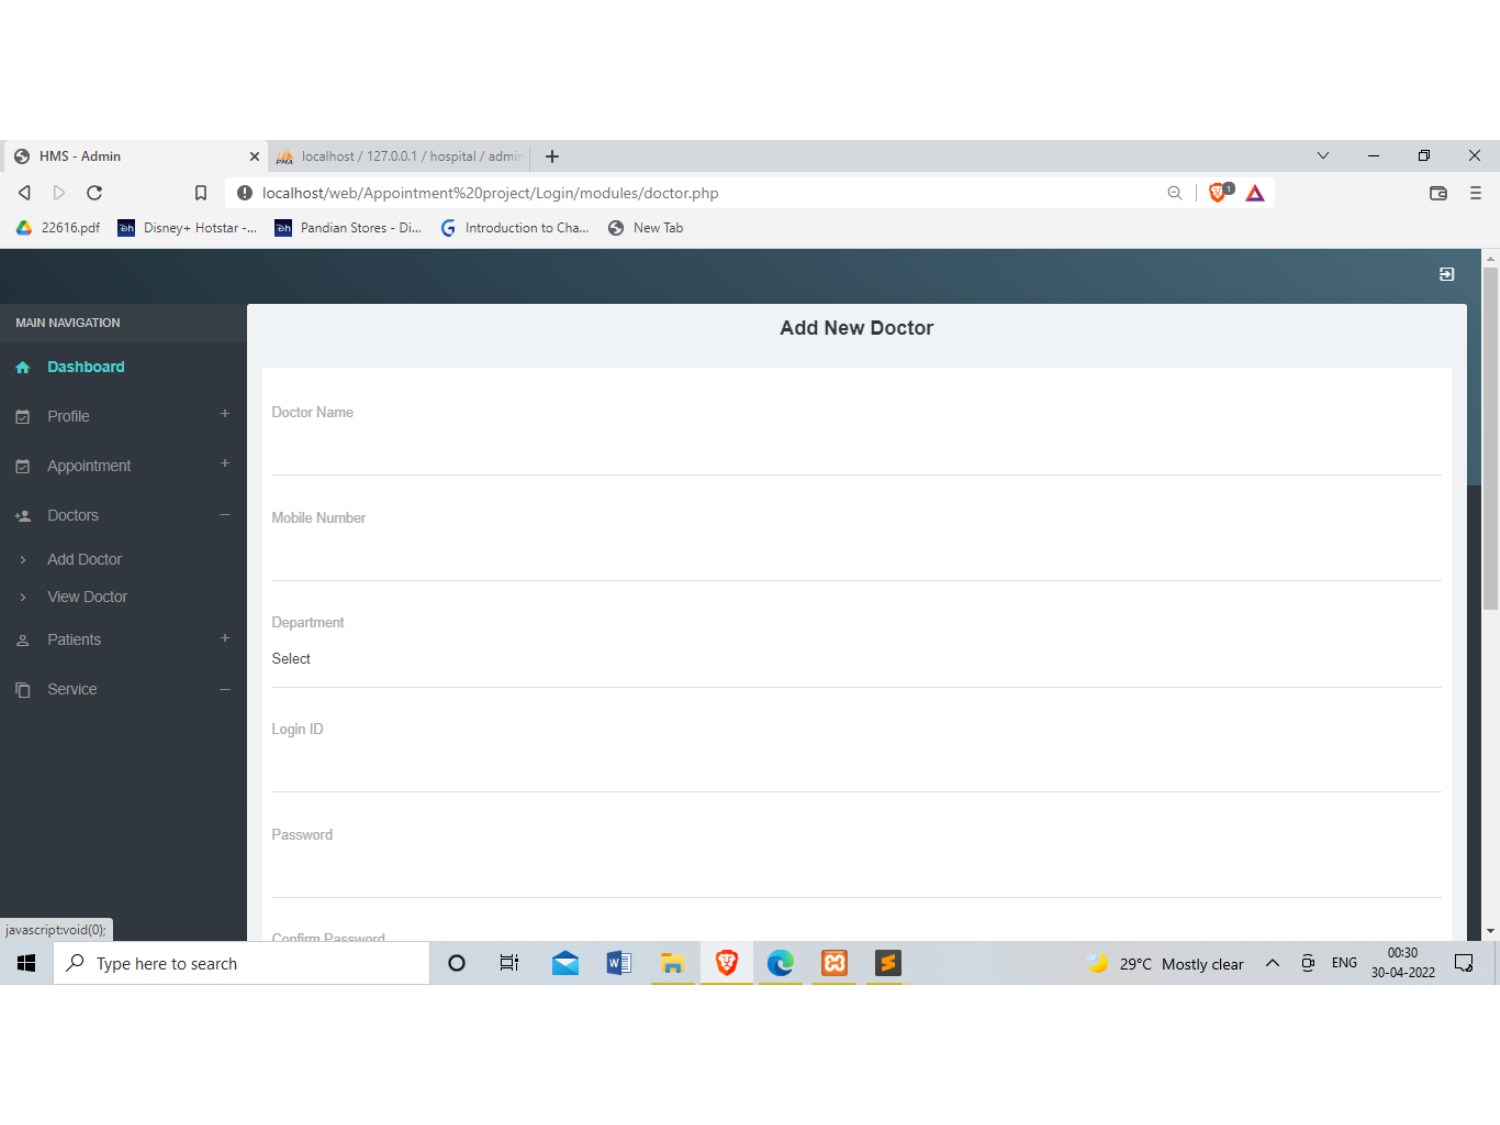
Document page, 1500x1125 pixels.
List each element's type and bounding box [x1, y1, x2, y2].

picture [0, 140, 1500, 985]
